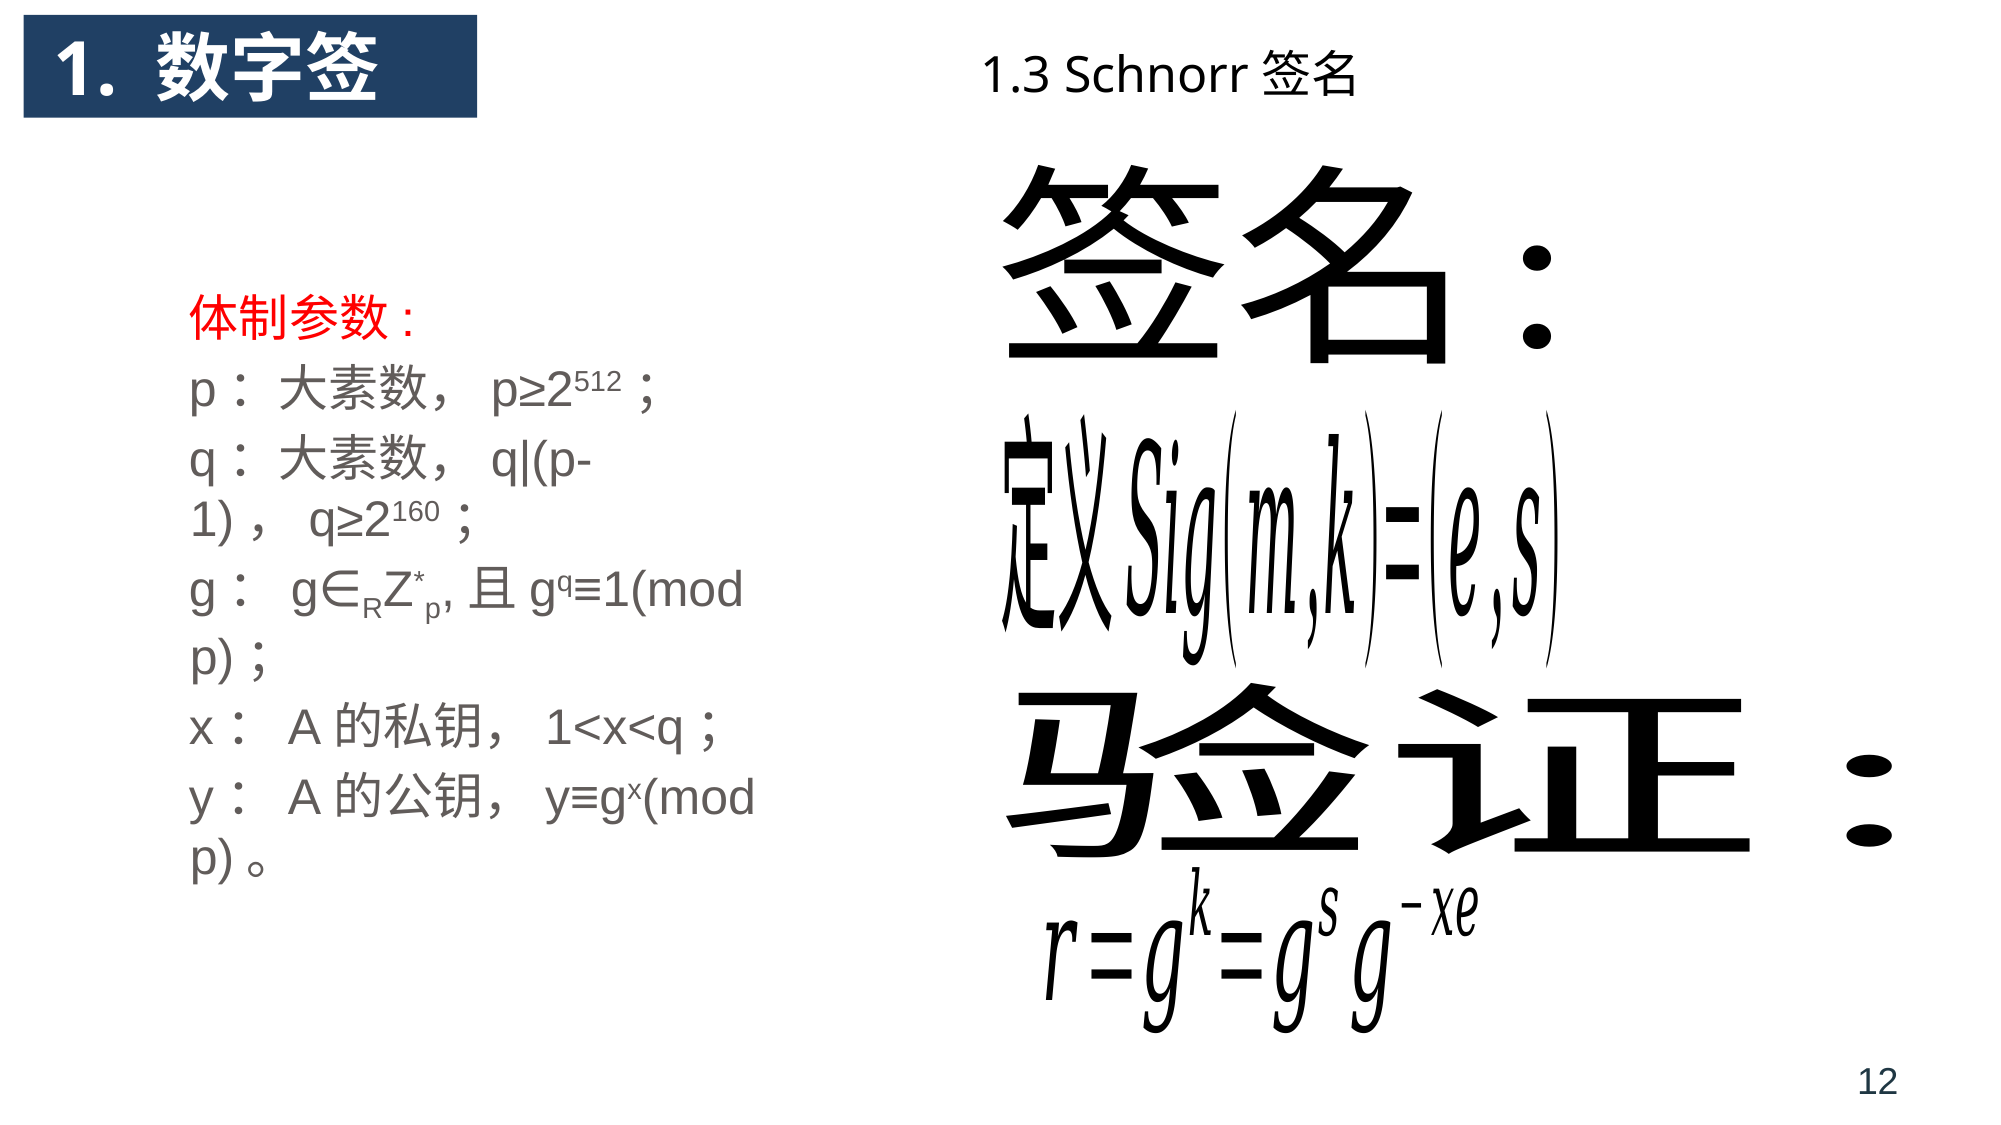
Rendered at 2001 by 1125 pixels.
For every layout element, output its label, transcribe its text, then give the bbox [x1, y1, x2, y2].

title 1. 数字签名 [23, 14, 478, 118]
text_box 1.3 Schnorr签名 [965, 34, 1852, 110]
text_box 体制参数: p：大素数，p≥2512； q：大素数，q|(p-1)，q≥2160； g：g∈RZ*p,且gq≡1(mod p)； x：A的私钥，1<x<q； y：A的公钥，y≡gx(mod p)。 [108, 208, 846, 965]
